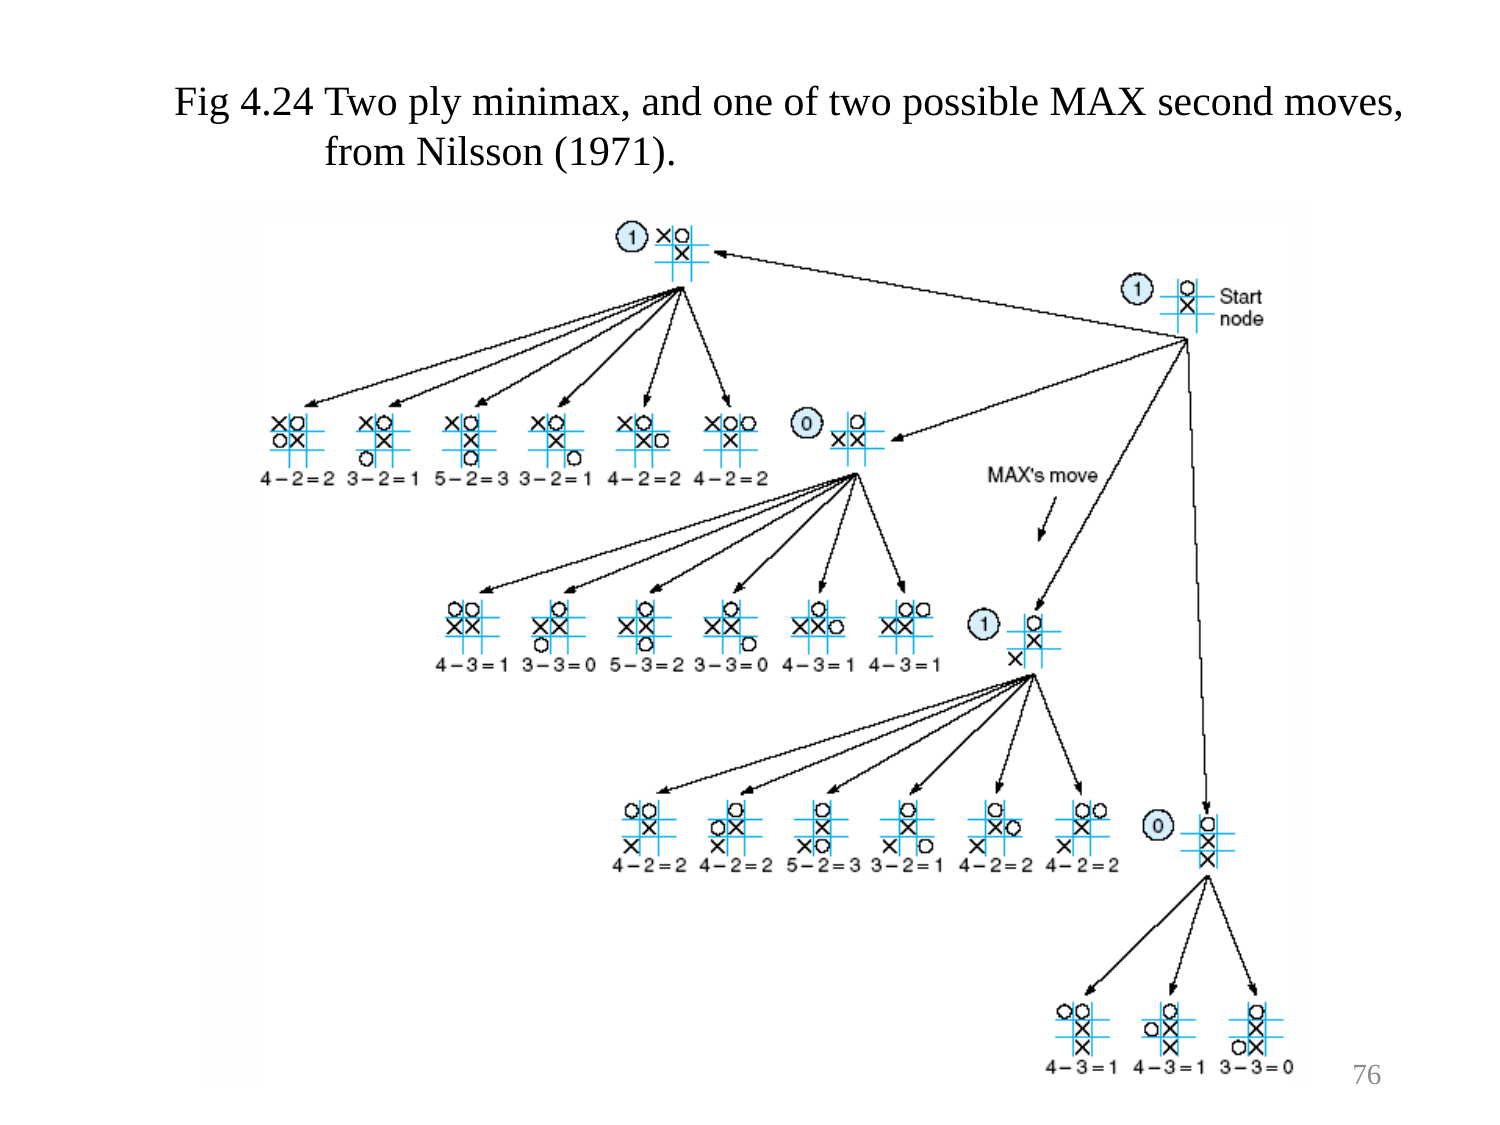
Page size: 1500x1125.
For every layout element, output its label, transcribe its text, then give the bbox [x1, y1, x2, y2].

slide_number 76 [1059, 1042, 1397, 1103]
text_box Fig 4.24 Two ply minimax, and one of two possible MAX second moves, from Nilsson (1971). [159, 66, 1435, 182]
picture [206, 207, 1312, 1082]
